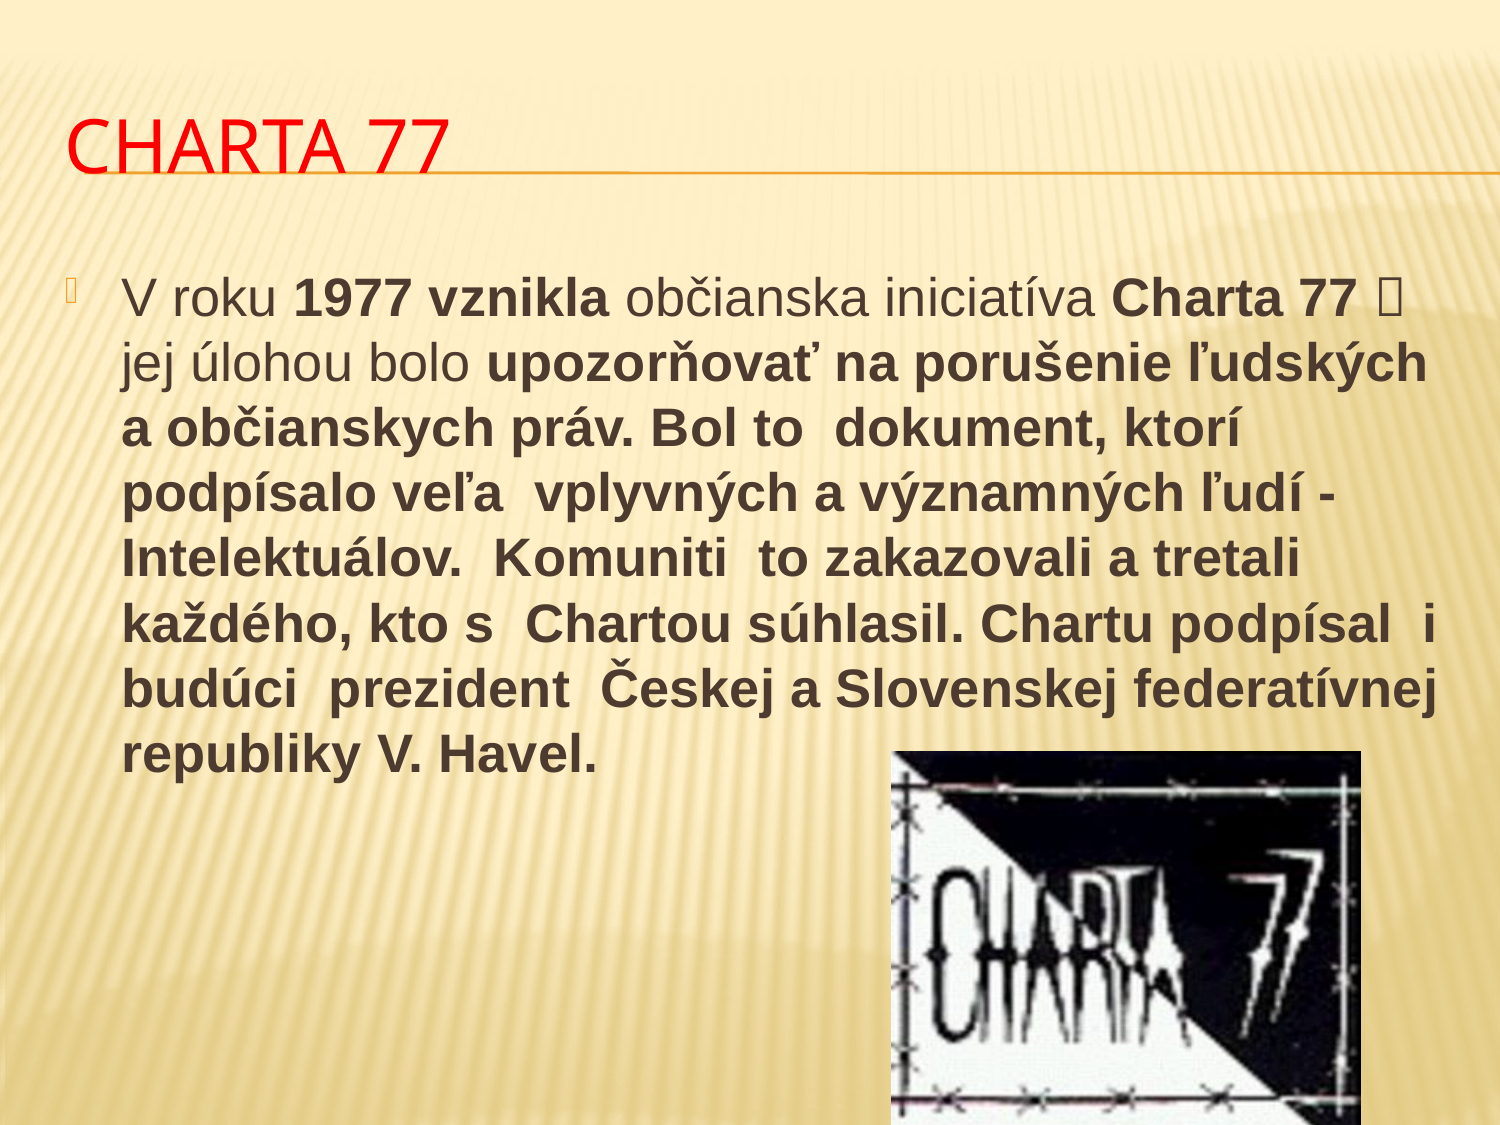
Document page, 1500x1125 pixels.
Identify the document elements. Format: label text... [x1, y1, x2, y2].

picture [891, 751, 1361, 1125]
list V roku 1977 vznikla občianska iniciatíva Charta 77  jej úlohou bolo upozorňovať na porušenie ľudských a občianskych práv. Bol to dokument, ktorí podpísalo veľa vplyvných a významných ľudí -Intelektuálov. Komuniti to zakazovali a tretali každého, kto s Chartou súhlasil. Chartu podpísal i budúci prezident Českej a Slovenskej federatívnej republiky V. Havel. [50, 254, 1475, 998]
title Charta 77 [50, 75, 1475, 213]
